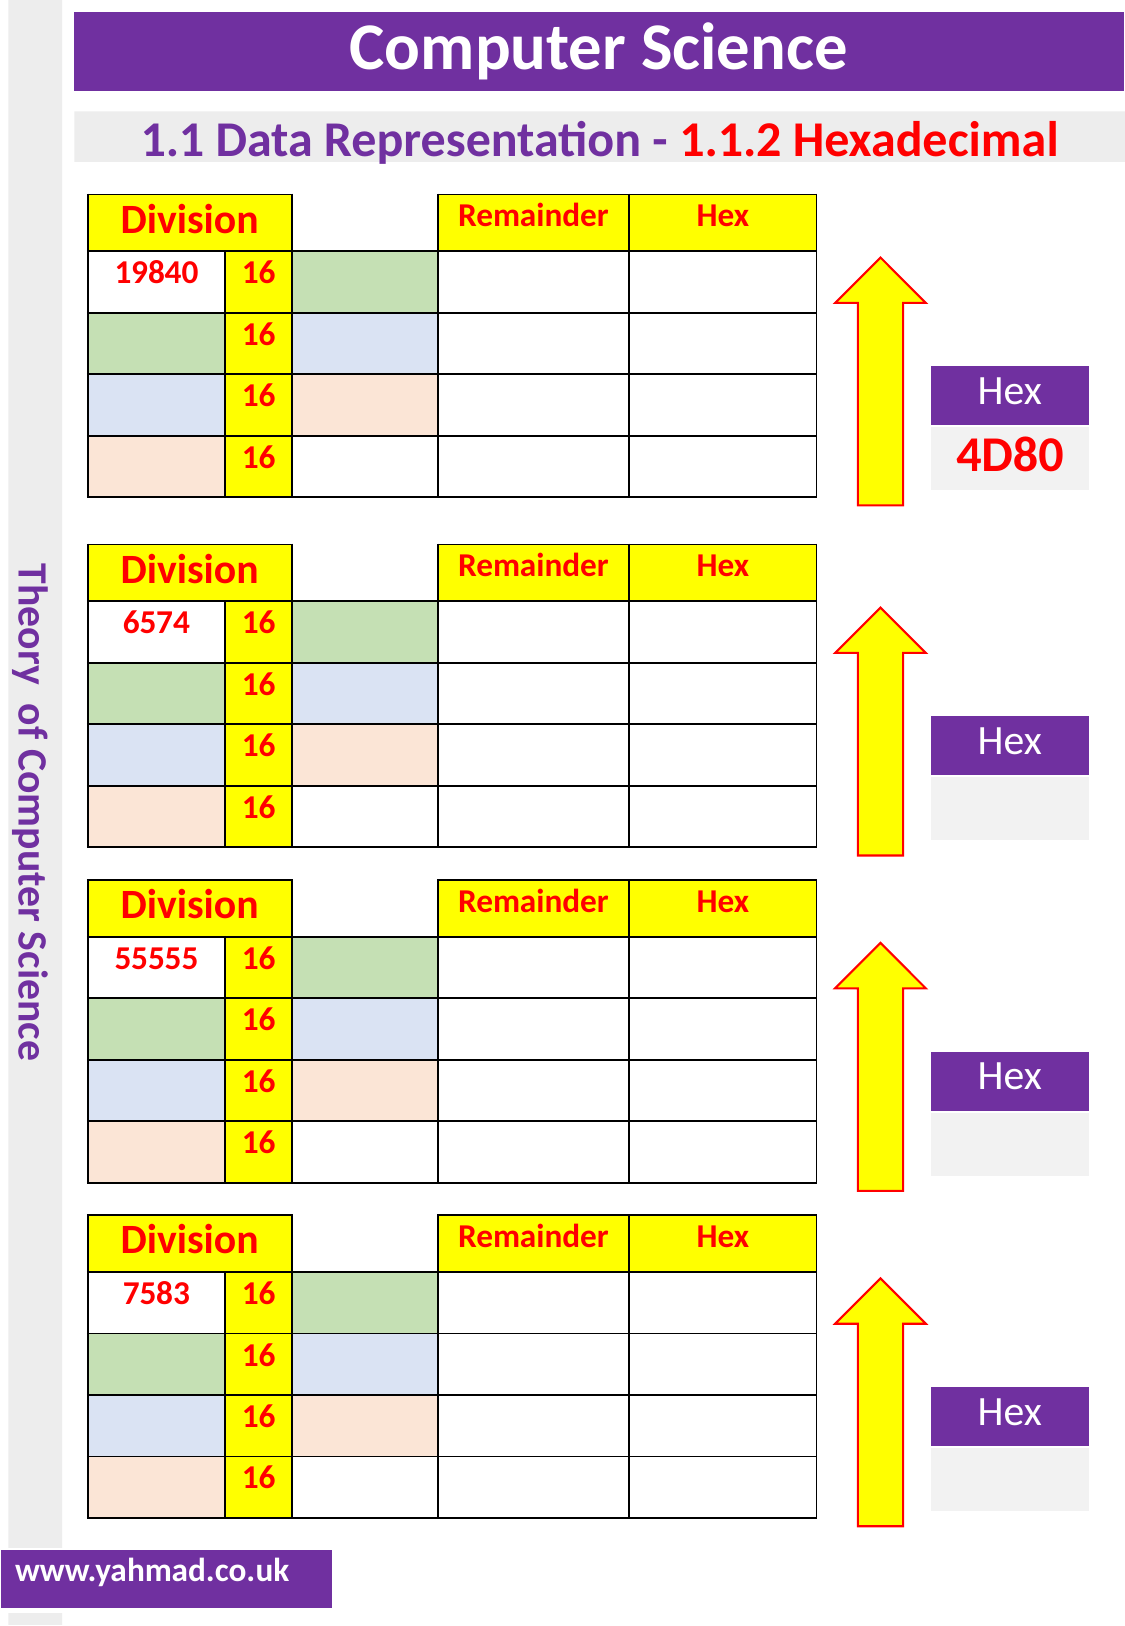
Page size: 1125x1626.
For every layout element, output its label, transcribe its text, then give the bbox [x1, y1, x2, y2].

table_cell [293, 1334, 437, 1394]
table_cell [89, 1396, 224, 1456]
table_header Division [89, 195, 291, 250]
table_cell [89, 1457, 224, 1517]
table_cell [630, 375, 816, 435]
table_header Remainder [439, 545, 628, 600]
table_cell [89, 1122, 224, 1182]
table_header Hex [630, 545, 816, 600]
table_cell [439, 375, 628, 435]
table_cell [89, 437, 224, 496]
table_cell [439, 1122, 628, 1182]
table_header Hex [931, 716, 1089, 775]
table_cell [89, 787, 224, 846]
table_cell [439, 1334, 628, 1394]
table_cell [630, 1273, 816, 1333]
table_cell [630, 1334, 816, 1394]
table_cell 16 [226, 1273, 291, 1333]
table_cell [89, 664, 224, 723]
table_header Division [89, 881, 291, 936]
table_cell [293, 1457, 437, 1517]
table_cell [293, 938, 437, 997]
table_cell [89, 1334, 224, 1394]
table_header [293, 1215, 437, 1271]
table_cell 16 [226, 1334, 291, 1394]
table_cell [293, 1396, 437, 1456]
table_cell [630, 1122, 816, 1182]
table_cell [293, 252, 437, 312]
table_cell 16 [226, 314, 291, 373]
table_cell [293, 1061, 437, 1120]
table_cell [293, 314, 437, 373]
table_cell 16 [226, 787, 291, 846]
table_cell 7583 [89, 1273, 224, 1333]
table_cell [630, 664, 816, 723]
table_cell 6574 [89, 602, 224, 662]
text_box [832, 256, 929, 507]
table_cell [293, 602, 437, 662]
table_cell 16 [226, 1457, 291, 1517]
table_cell [293, 1122, 437, 1182]
table_cell [630, 787, 816, 846]
table_cell 16 [226, 999, 291, 1059]
table_header Division [89, 1216, 291, 1271]
table_header [293, 880, 437, 936]
table_header Remainder [439, 881, 628, 936]
table_cell [439, 1273, 628, 1333]
table_header Hex [630, 881, 816, 936]
table_cell [439, 787, 628, 846]
table_cell [293, 787, 437, 846]
table_cell [439, 1457, 628, 1517]
table_header Remainder [439, 1216, 628, 1271]
table_cell 16 [226, 375, 291, 435]
table_cell [439, 1396, 628, 1456]
table_cell [630, 1457, 816, 1517]
table_header Hex [931, 366, 1089, 425]
table_cell [630, 999, 816, 1059]
table_cell [89, 375, 224, 435]
table_cell [439, 938, 628, 997]
text_box [832, 1276, 929, 1528]
table_cell [293, 725, 437, 785]
table_cell [439, 664, 628, 723]
table_cell 16 [226, 252, 291, 312]
table_cell [931, 1448, 1089, 1511]
text_box [832, 606, 929, 857]
table_cell [293, 375, 437, 435]
table_header [293, 544, 437, 600]
table_cell 16 [226, 1396, 291, 1456]
table_cell 16 [226, 664, 291, 723]
table_cell [89, 725, 224, 785]
table_cell [293, 1273, 437, 1333]
table_cell 16 [226, 938, 291, 997]
text_box [832, 941, 929, 1192]
table_cell [630, 938, 816, 997]
table_cell [439, 999, 628, 1059]
table_header Hex [931, 1052, 1089, 1111]
table_cell [293, 664, 437, 723]
table_header Hex [931, 1387, 1089, 1446]
table_cell [439, 437, 628, 496]
table_cell 16 [226, 1122, 291, 1182]
table_cell [89, 1061, 224, 1120]
table_cell 4D80 [931, 427, 1089, 490]
table_cell [630, 725, 816, 785]
table_cell [439, 314, 628, 373]
table_cell [89, 999, 224, 1059]
table_cell [439, 252, 628, 312]
table_cell [439, 725, 628, 785]
table_header [293, 194, 437, 250]
table_cell [931, 1113, 1089, 1176]
table_cell [89, 314, 224, 373]
table_header Hex [630, 195, 816, 250]
table_cell [630, 1061, 816, 1120]
table_cell [293, 999, 437, 1059]
table_header Division [89, 545, 291, 600]
table_cell [630, 602, 816, 662]
table_cell 16 [226, 437, 291, 496]
table_cell [630, 1396, 816, 1456]
table_cell [630, 252, 816, 312]
table_cell 55555 [89, 938, 224, 997]
table_header Hex [630, 1216, 816, 1271]
table_cell [293, 437, 437, 496]
table_header Remainder [439, 195, 628, 250]
table_cell [630, 314, 816, 373]
table_cell [439, 1061, 628, 1120]
table_cell 16 [226, 1061, 291, 1120]
table_cell [931, 777, 1089, 840]
table_cell 19840 [89, 252, 224, 312]
table_cell [439, 602, 628, 662]
table_cell 16 [226, 725, 291, 785]
table_cell 16 [226, 602, 291, 662]
table_cell [630, 437, 816, 496]
